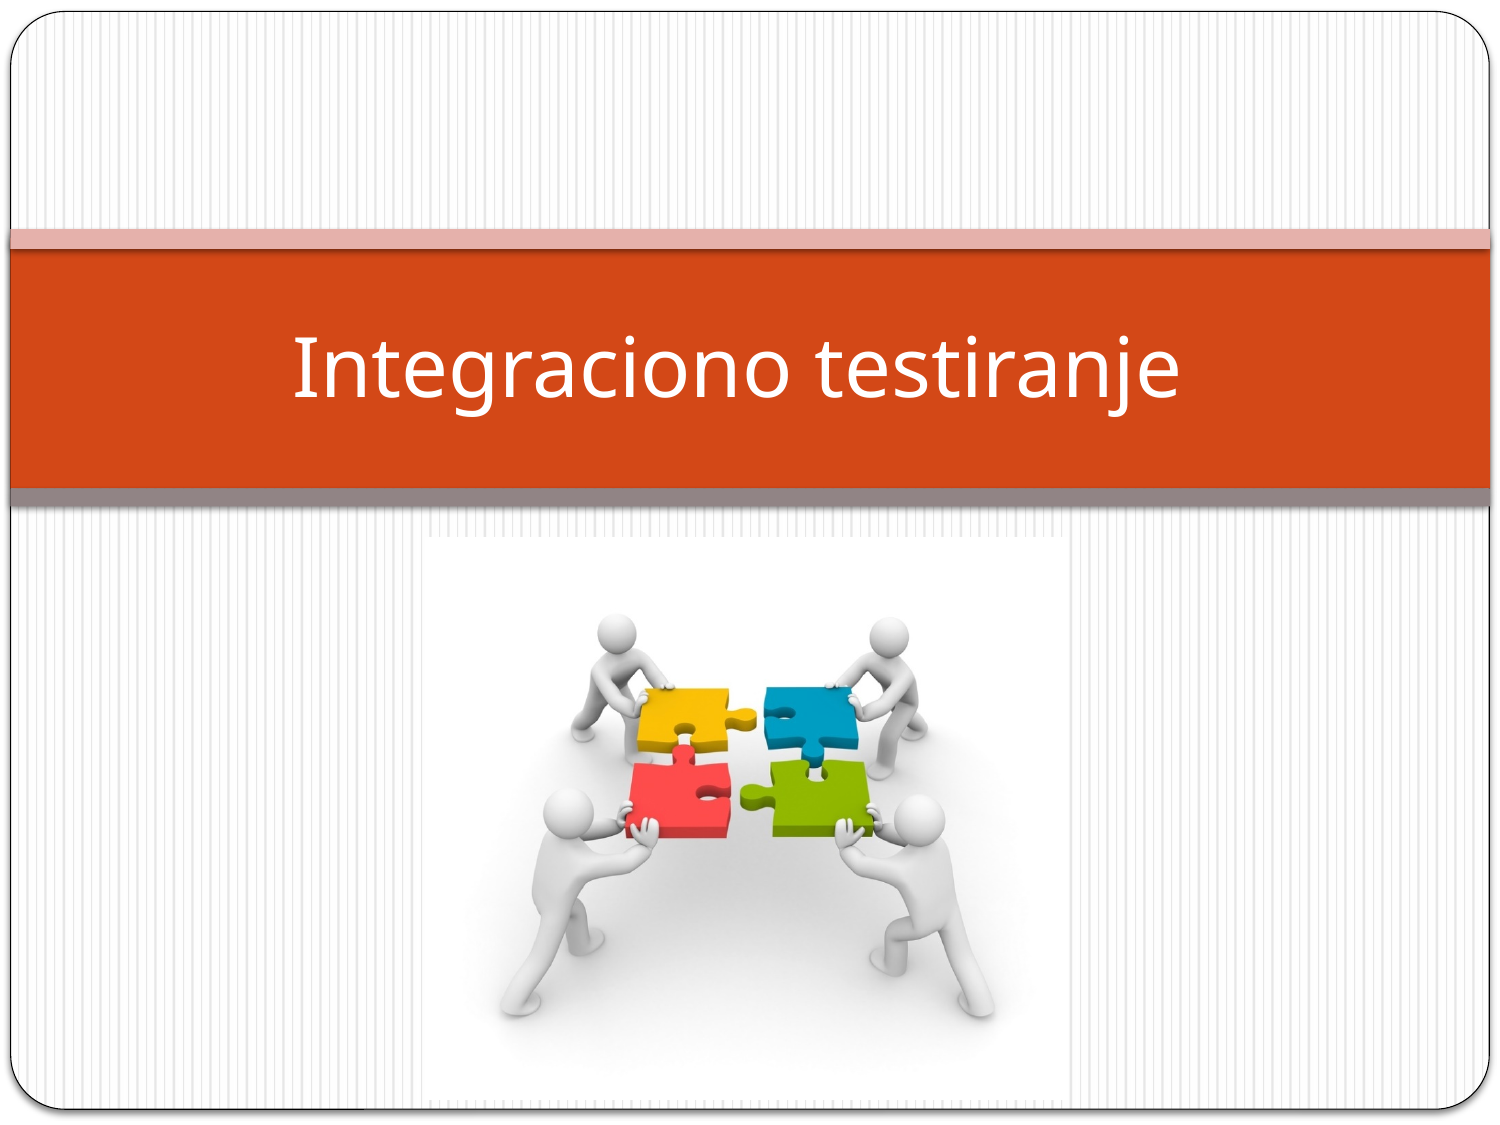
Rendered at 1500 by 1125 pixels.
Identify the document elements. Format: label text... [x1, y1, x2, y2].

picture [424, 537, 1069, 1101]
title Integraciono testiranje [62, 247, 1413, 489]
